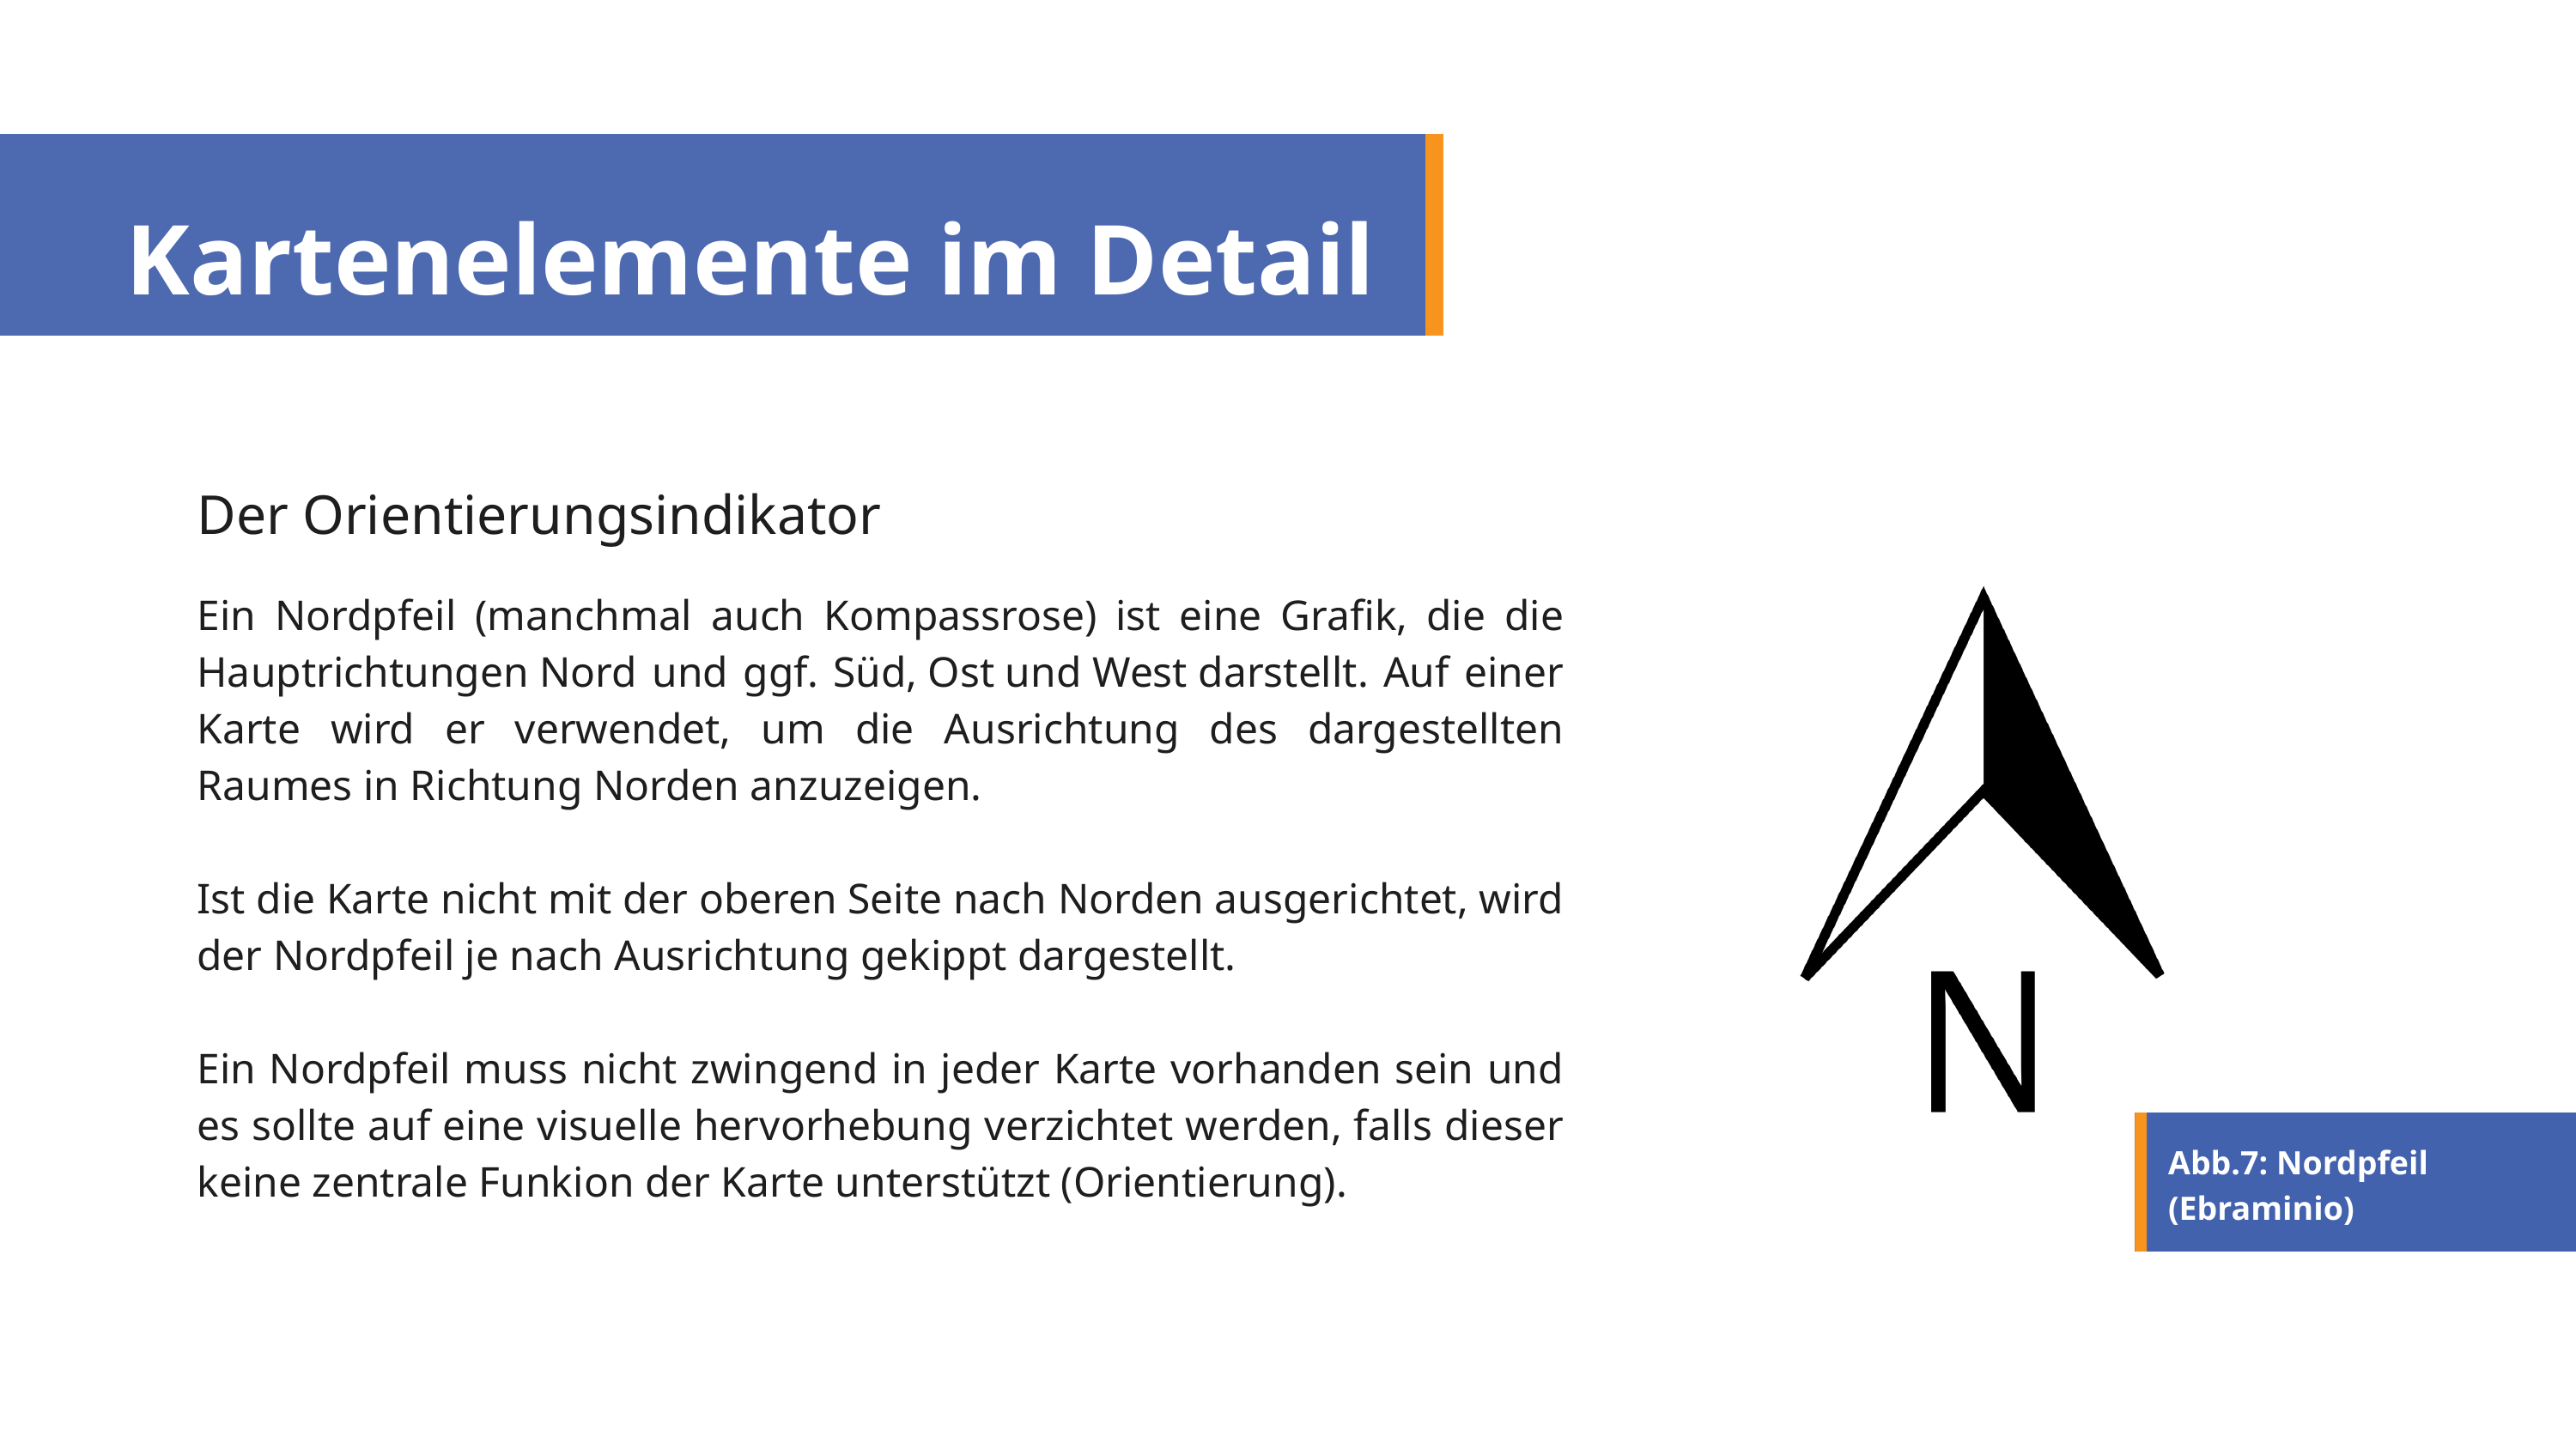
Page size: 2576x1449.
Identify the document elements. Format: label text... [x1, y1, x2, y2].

picture [0, 133, 1443, 336]
text_box Ein Nordpfeil (manchmal auch Kompassrose) ist eine Grafik, die die Hauptrichtungen Nord und ggf. Süd, Ost und West darstellt. Auf einer Karte wird er verwendet, um die Ausrichtung des dargestellten Raumes in Richtung Norden anzuzeigen. Ist die Karte nicht mit der oberen Seite nach Norden ausgerichtet, wird der Nordpfeil je nach Ausrichtung gekippt dargestellt. Ein Nordpfeil muss nicht zwingend in jeder Karte vorhanden sein und es sollte auf eine visuelle hervorhebung verzichtet werden, falls dieser keine zentrale Funkion der Karte unterstützt (Orientierung). [197, 582, 1566, 1270]
text_box Der Orientierungsindikator [197, 469, 1283, 555]
picture [1795, 581, 2576, 1252]
